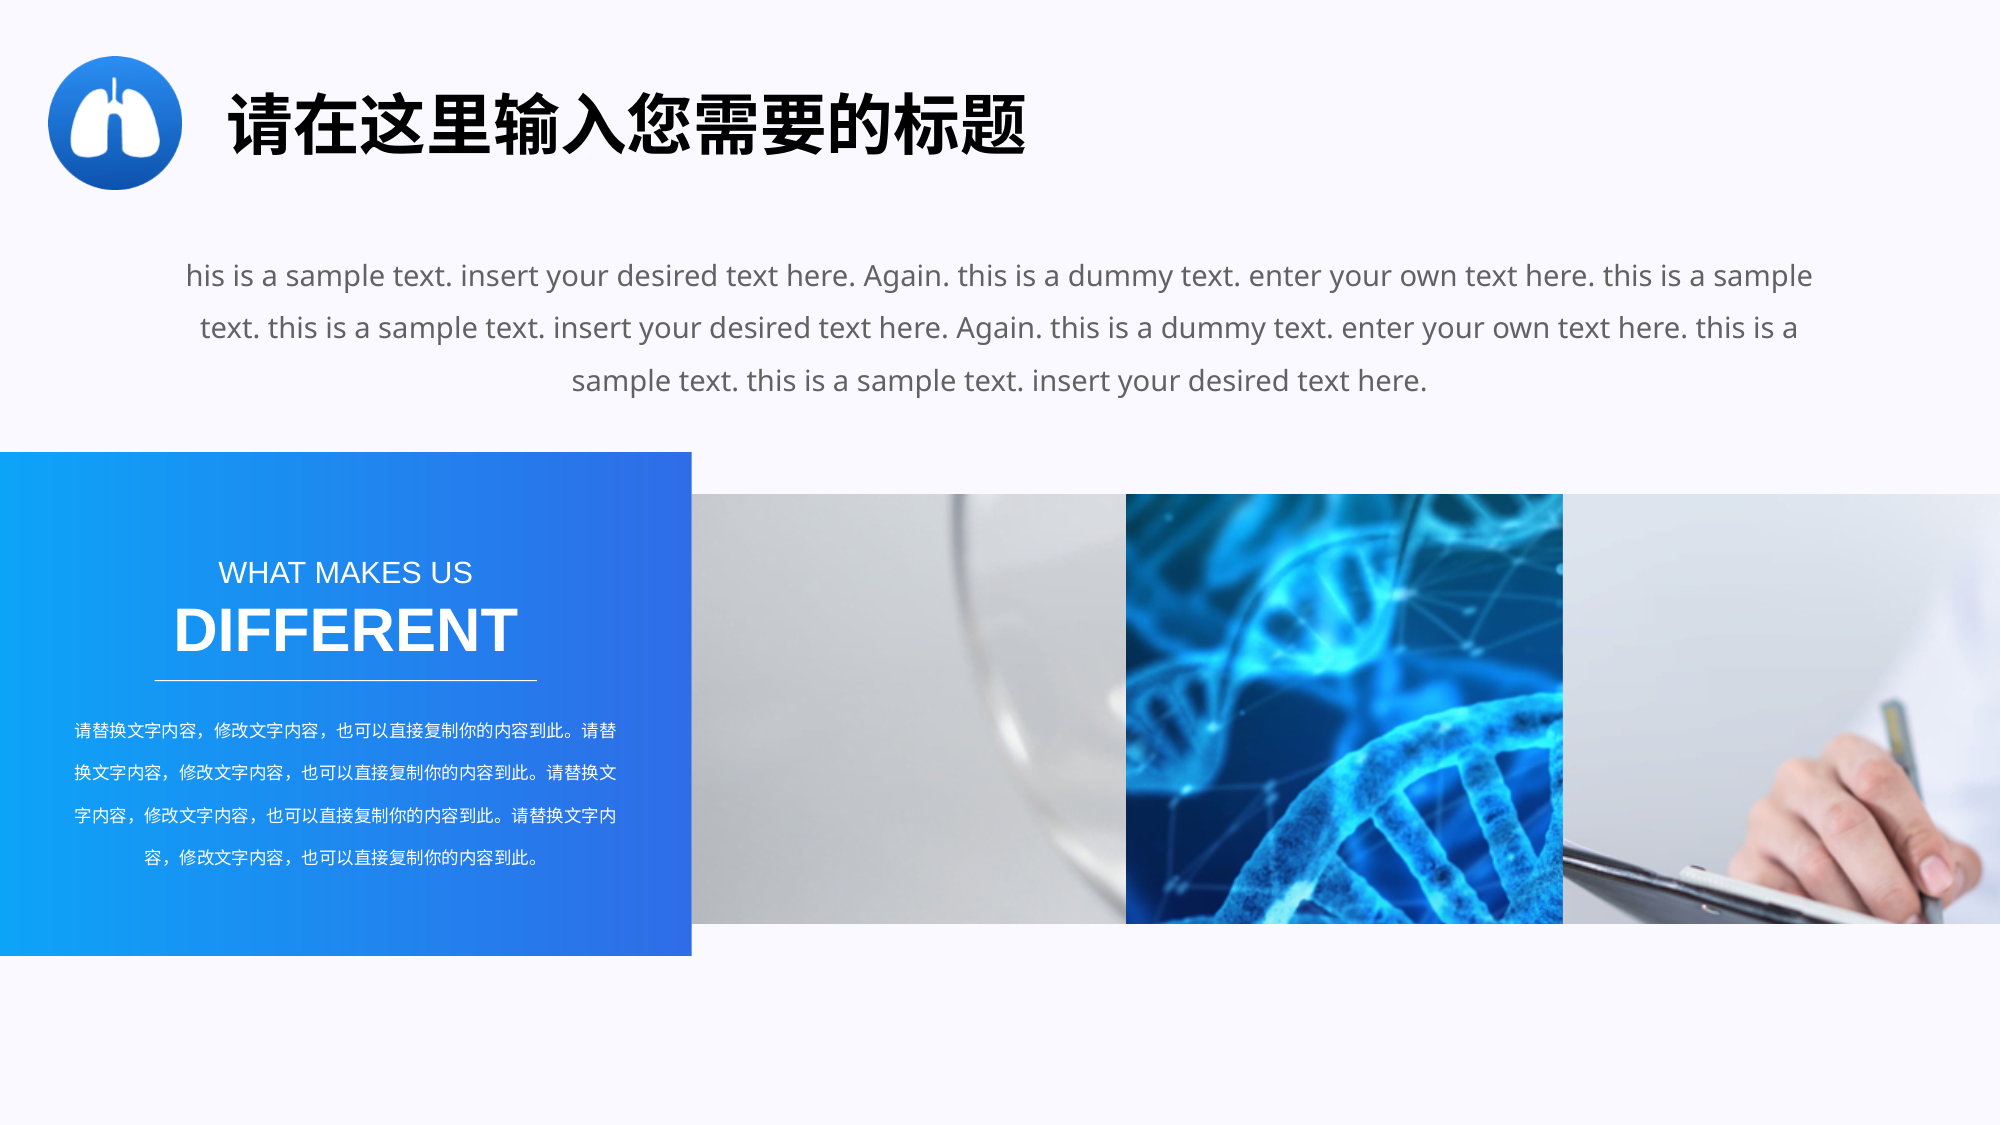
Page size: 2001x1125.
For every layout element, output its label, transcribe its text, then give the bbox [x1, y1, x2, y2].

text_box [1126, 494, 1562, 924]
text_box 请在这里输入您需要的标题 [211, 75, 1043, 170]
picture [48, 56, 182, 190]
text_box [0, 452, 692, 956]
text_box his is a sample text. insert your desired text here. Again. this is a dummy text. enter your own text here. this is a sample text. this is a sample text. insert your desired text here. Again. this is a dummy text. enter your own text here. this is a sample text. this is a sample text. insert your desired text here. [144, 232, 1855, 405]
text_box [1562, 494, 2000, 924]
text_box [692, 494, 1126, 924]
